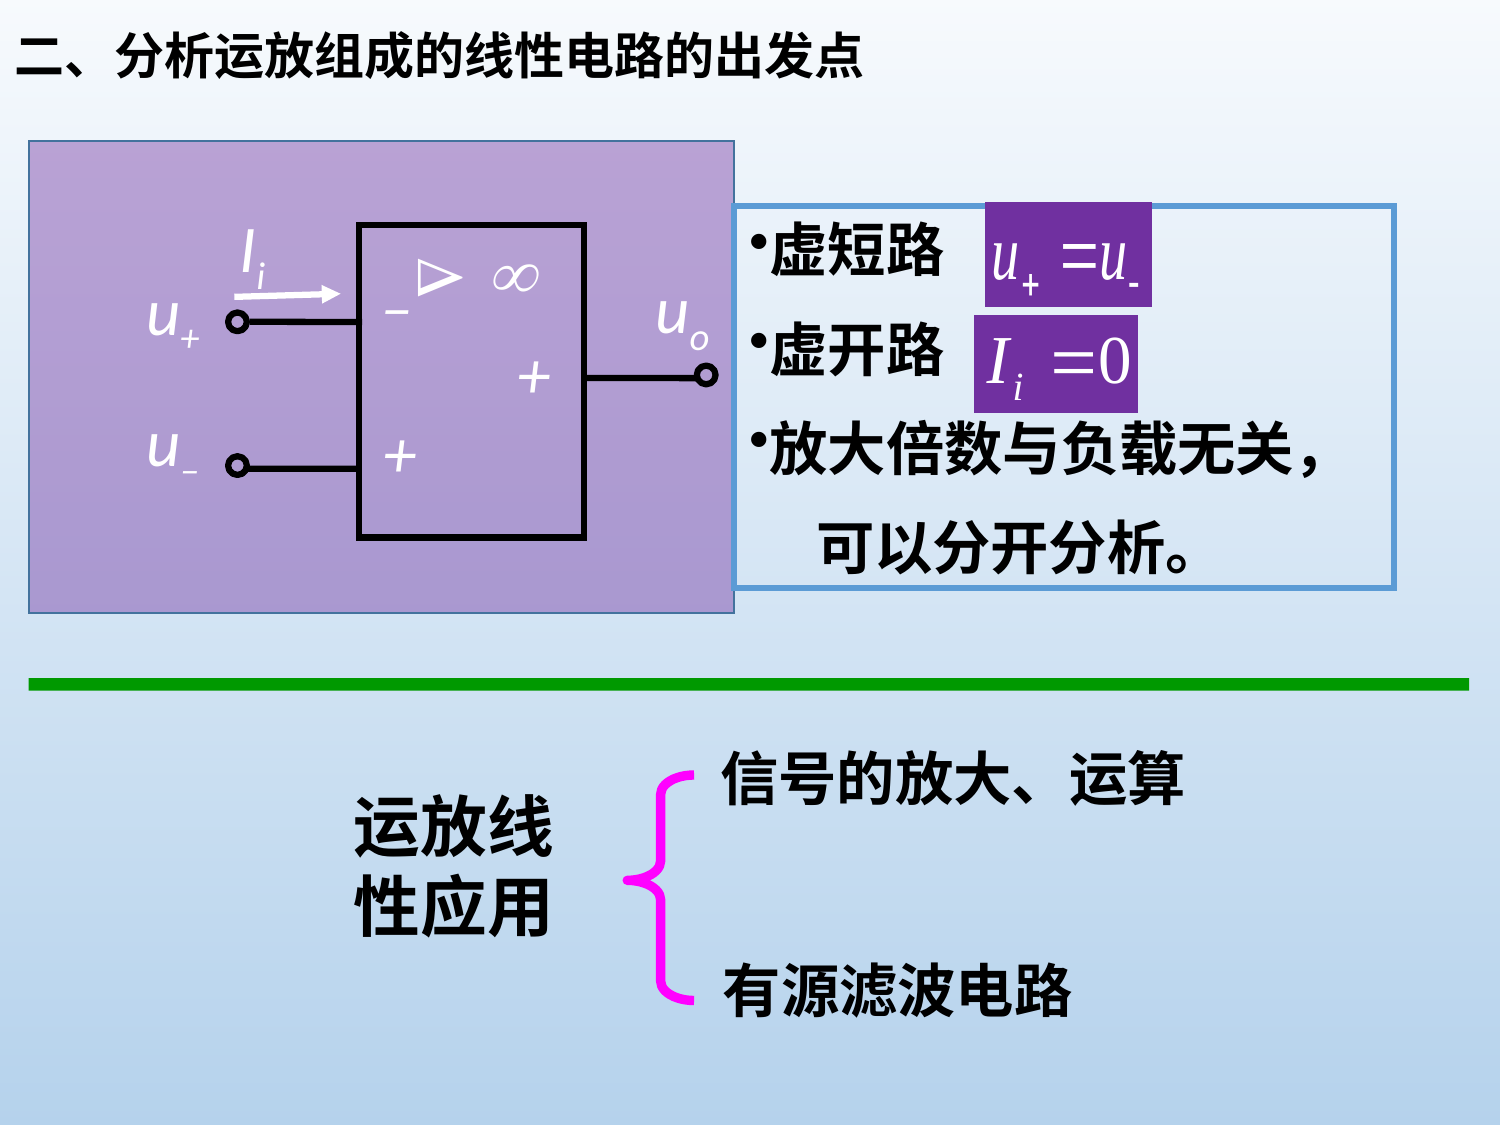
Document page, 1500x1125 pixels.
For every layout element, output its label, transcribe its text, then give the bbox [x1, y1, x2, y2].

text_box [131, 198, 747, 538]
text_box 二、分析运放组成的线性电路的出发点 [0, 16, 1241, 92]
text_box [28, 140, 735, 614]
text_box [734, 201, 1394, 614]
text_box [28, 684, 1470, 1033]
